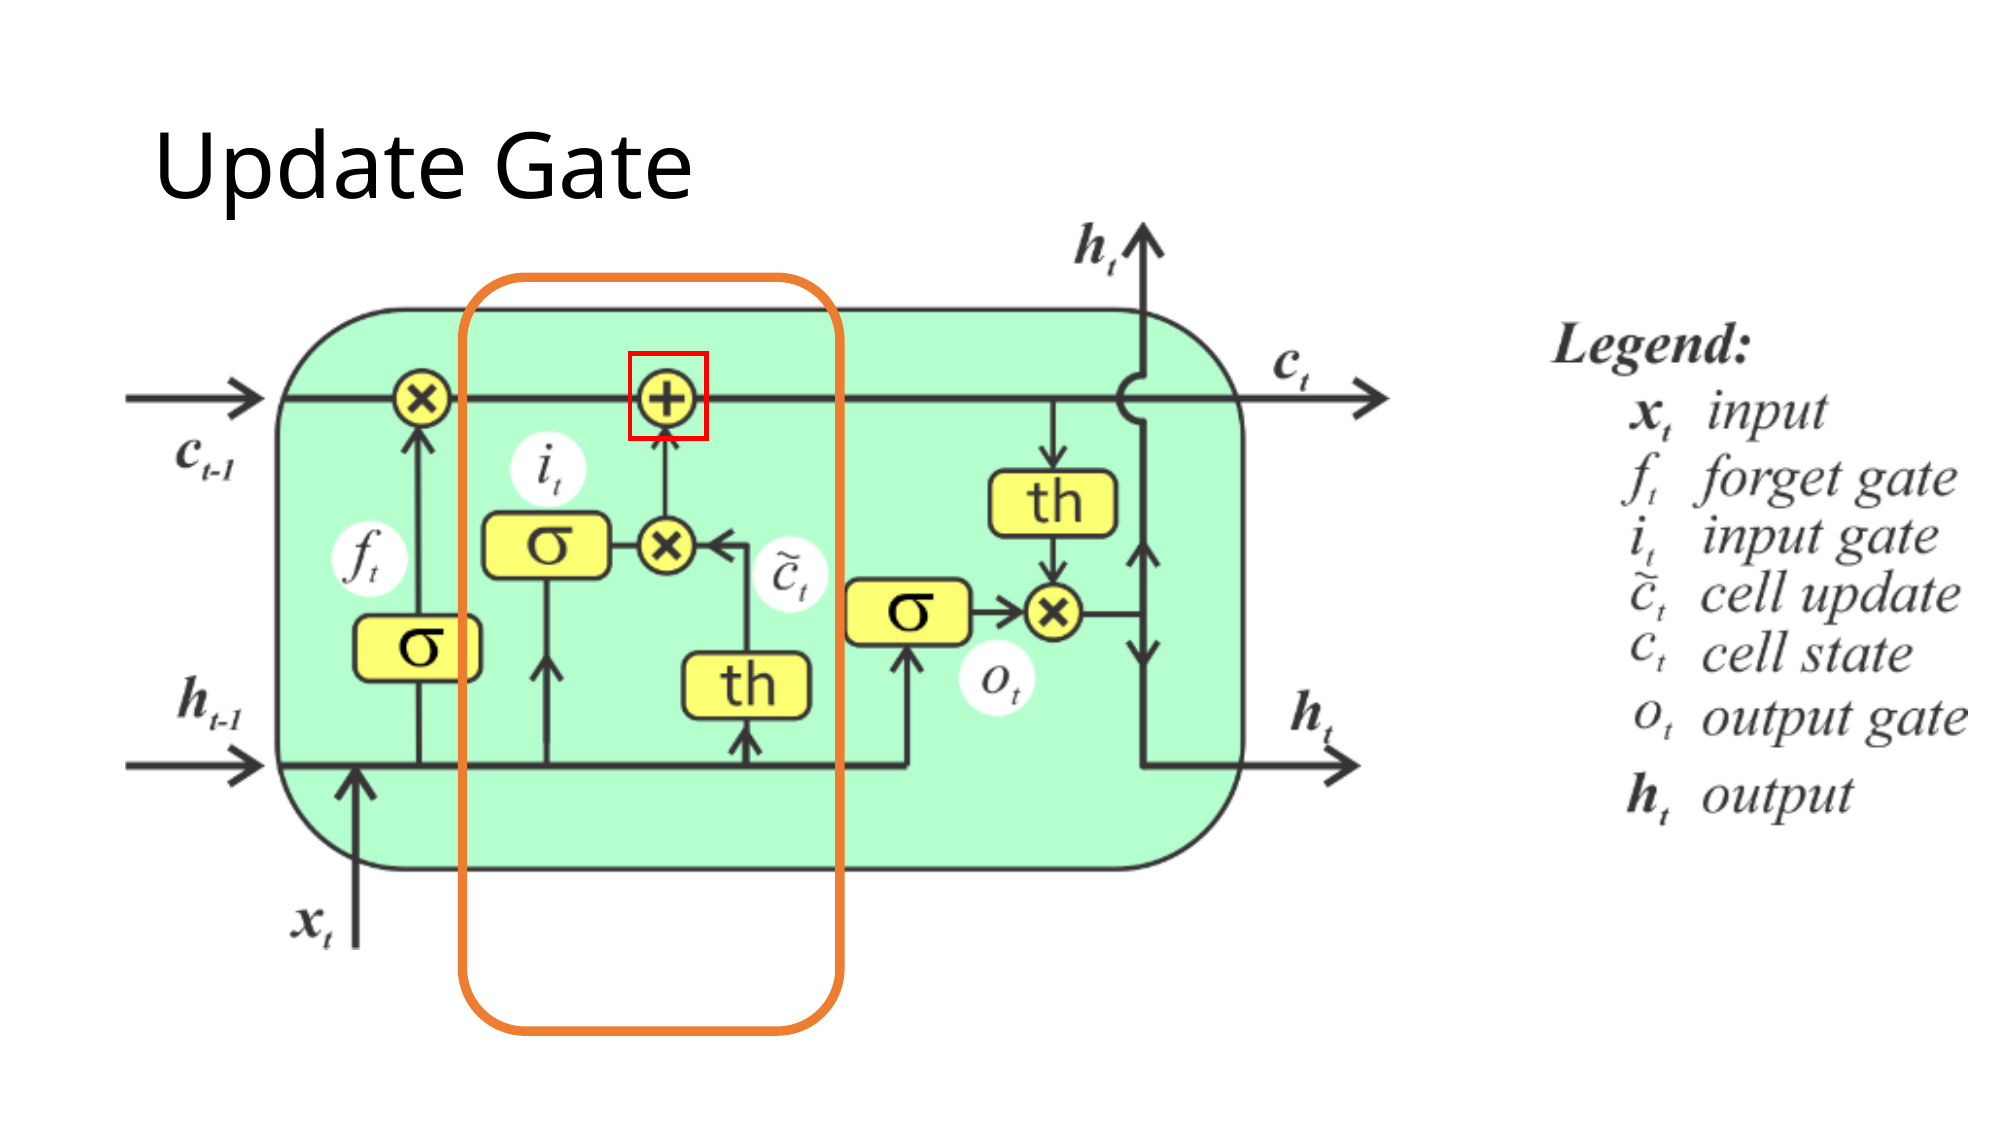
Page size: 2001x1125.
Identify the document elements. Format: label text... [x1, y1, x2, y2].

picture [124, 221, 1968, 950]
title Update Gate [137, 59, 1863, 221]
text_box [461, 950, 841, 1033]
